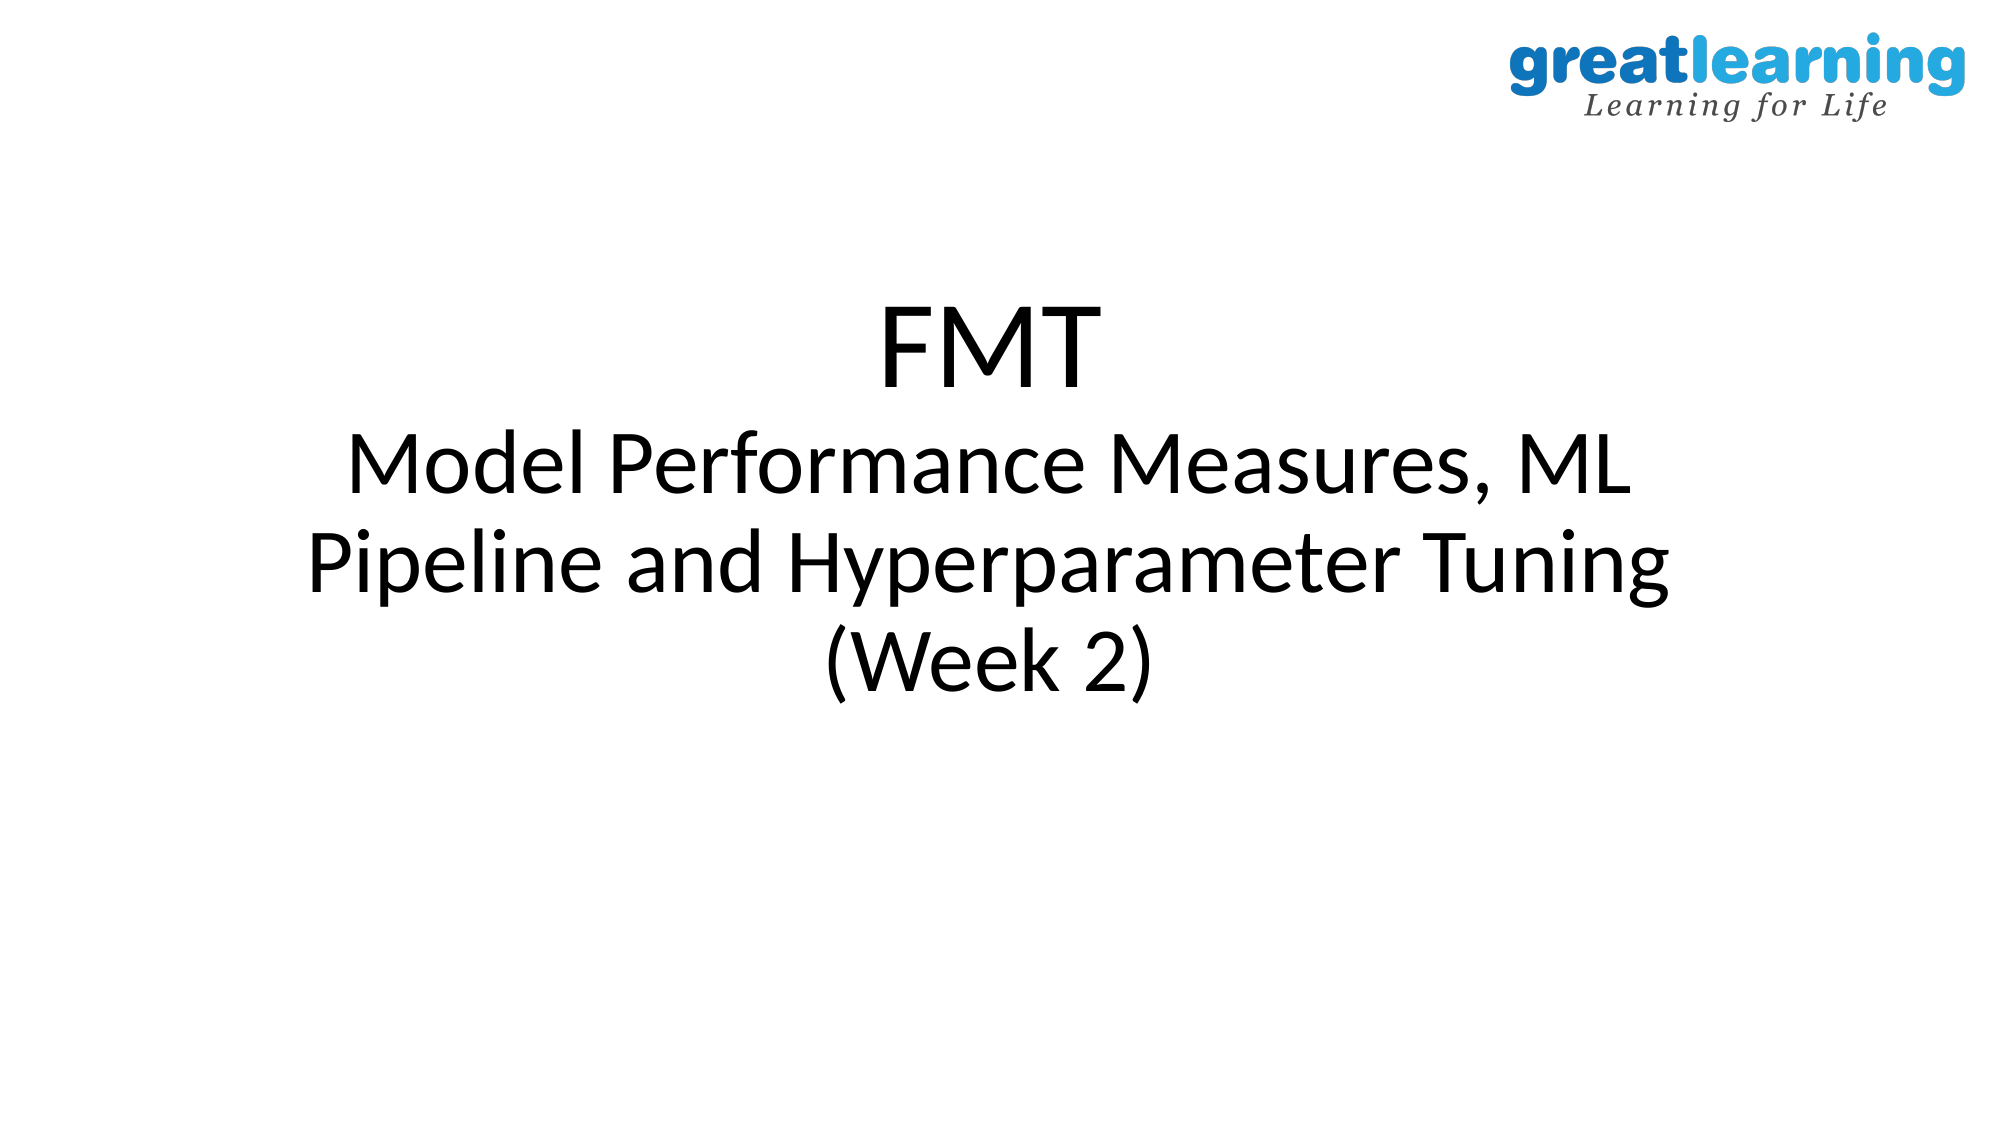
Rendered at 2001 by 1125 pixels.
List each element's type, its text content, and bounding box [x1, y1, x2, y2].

picture [1508, 30, 1967, 124]
title FMT Model Performance Measures, ML Pipeline and Hyperparameter Tuning (Week 2) [215, 72, 1764, 720]
